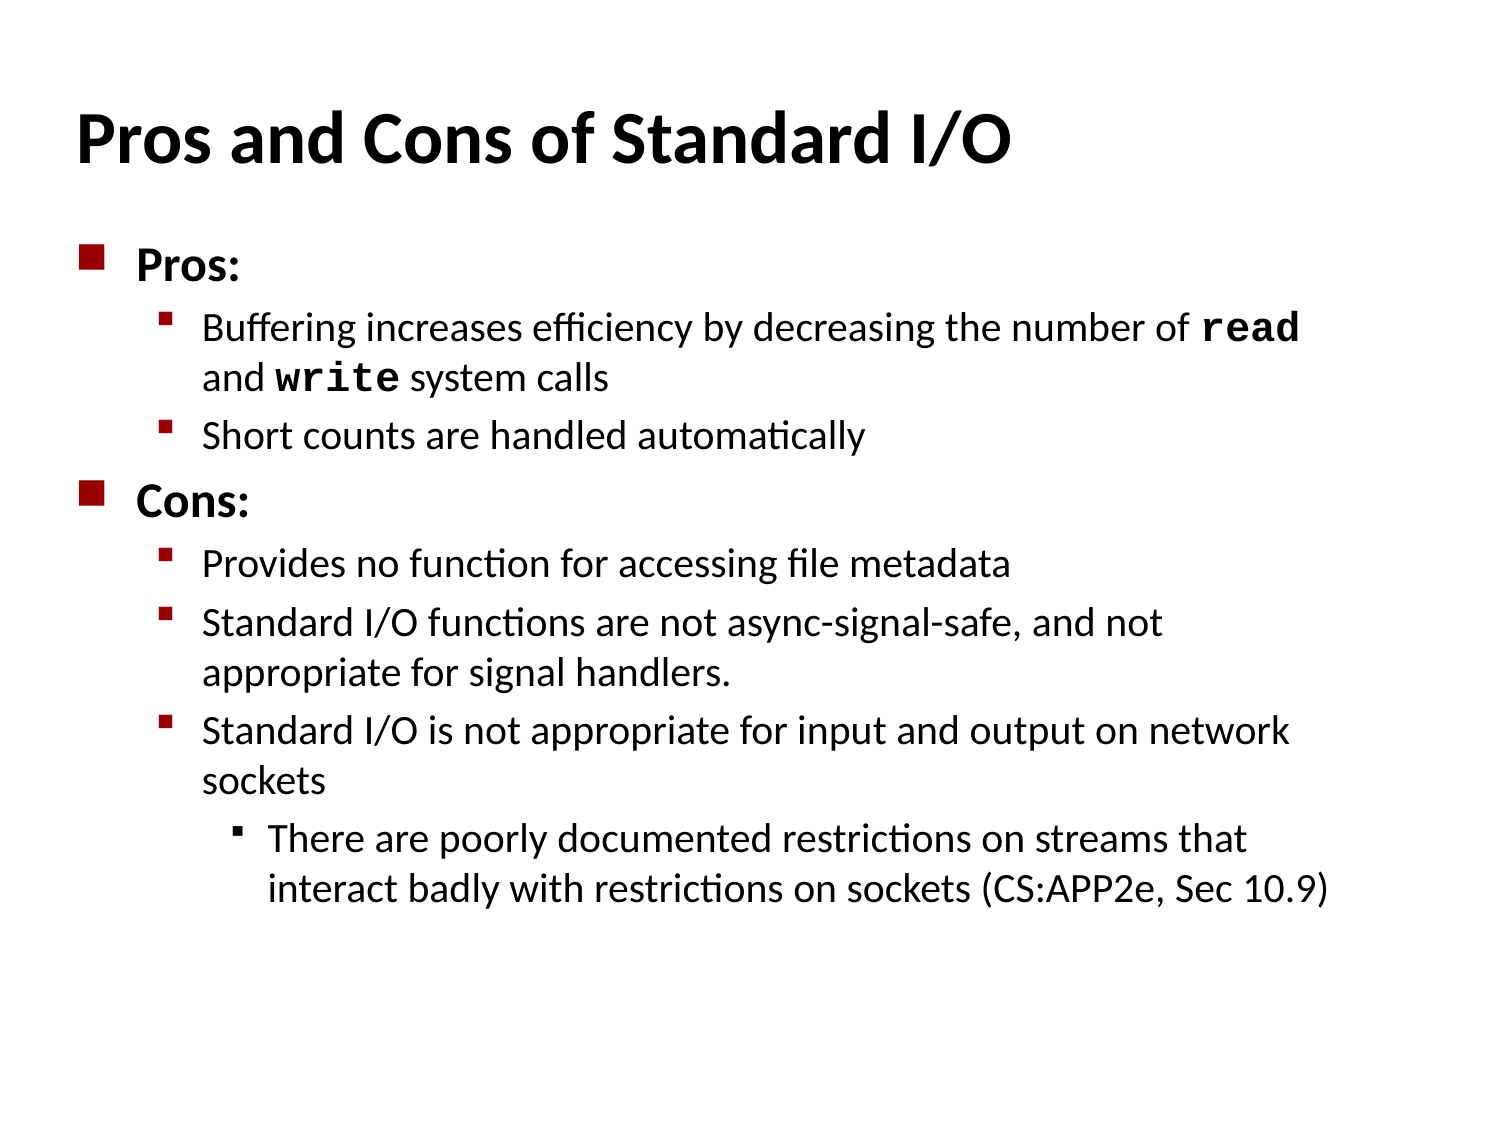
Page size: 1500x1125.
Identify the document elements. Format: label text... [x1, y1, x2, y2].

title Pros and Cons of Standard I/O [61, 71, 1308, 197]
list Pros: Buffering increases efficiency by decreasing the number of read and write system calls Short counts are handled automatically Cons: Provides no function for accessing file metadata Standard I/O functions are not async-signal-safe, and not appropriate for signal handlers. Standard I/O is not appropriate for input and output on network sockets There are poorly documented restrictions on streams that interact badly with restrictions on sockets (CS:APP2e, Sec 10.9) [64, 223, 1361, 1040]
